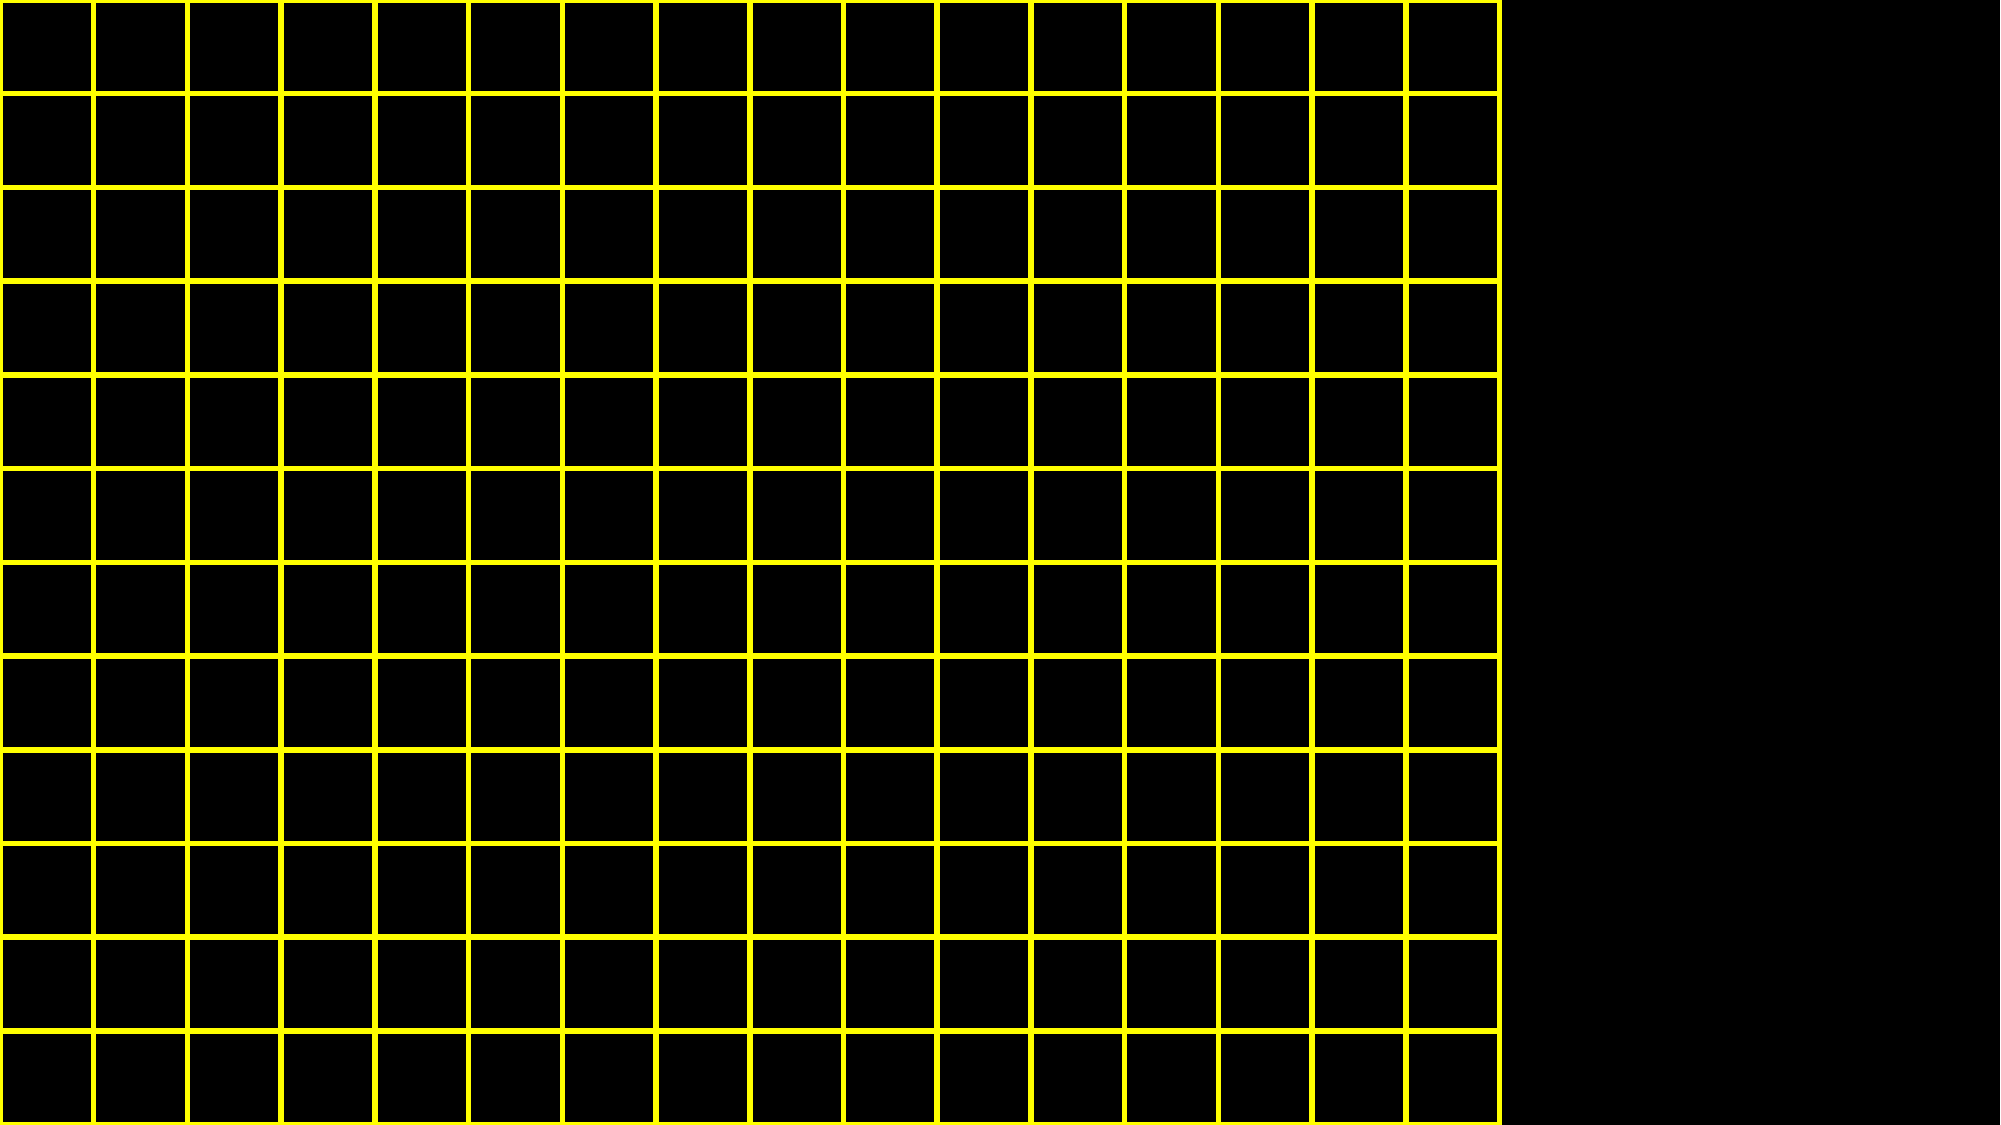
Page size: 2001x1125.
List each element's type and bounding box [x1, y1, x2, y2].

table_cell [846, 190, 934, 278]
table_cell [378, 471, 466, 560]
table_cell [1315, 284, 1403, 372]
table_cell [1221, 753, 1309, 841]
table_cell [284, 190, 372, 278]
table_cell [565, 846, 653, 934]
table_cell [565, 471, 653, 560]
table_cell [284, 378, 372, 466]
table_cell [1127, 753, 1216, 841]
table_cell [1127, 190, 1216, 278]
table_header [940, 3, 1028, 91]
table_cell [1221, 284, 1309, 372]
table_header [284, 3, 372, 91]
table_header [1127, 3, 1216, 91]
table_cell [753, 284, 841, 372]
table_cell [378, 940, 466, 1028]
table_cell [96, 659, 185, 747]
table_cell [1315, 1034, 1403, 1122]
table_cell [659, 190, 747, 278]
table_cell [190, 378, 278, 466]
table_cell [471, 846, 560, 934]
table_cell [1034, 378, 1122, 466]
table_cell [378, 846, 466, 934]
table_cell [846, 753, 934, 841]
table_cell [659, 284, 747, 372]
table_cell [471, 190, 560, 278]
table_cell [1315, 659, 1403, 747]
table_cell [940, 753, 1028, 841]
table_cell [1409, 471, 1497, 560]
table_cell [565, 284, 653, 372]
table_cell [1409, 753, 1497, 841]
table_cell [1315, 378, 1403, 466]
table_cell [753, 471, 841, 560]
table_header [1409, 3, 1497, 91]
table_cell [753, 190, 841, 278]
table_cell [1221, 471, 1309, 560]
table_cell [1315, 96, 1403, 185]
table_cell [471, 471, 560, 560]
table_cell [378, 565, 466, 653]
table_cell [1127, 565, 1216, 653]
table_header [378, 3, 466, 91]
table_cell [753, 659, 841, 747]
table_cell [471, 565, 560, 653]
table_cell [3, 284, 91, 372]
table_header [190, 3, 278, 91]
table_cell [1127, 471, 1216, 560]
table_cell [753, 378, 841, 466]
table_cell [846, 846, 934, 934]
table_cell [1221, 846, 1309, 934]
table_cell [190, 940, 278, 1028]
table_cell [1127, 846, 1216, 934]
table_cell [1315, 565, 1403, 653]
table_cell [659, 659, 747, 747]
table_cell [3, 940, 91, 1028]
table_cell [378, 96, 466, 185]
table_cell [3, 190, 91, 278]
table_cell [378, 753, 466, 841]
table_cell [1221, 96, 1309, 185]
table_cell [940, 96, 1028, 185]
table_cell [3, 378, 91, 466]
table_cell [1409, 940, 1497, 1028]
table_cell [940, 1034, 1028, 1122]
table_cell [659, 565, 747, 653]
table_cell [96, 565, 185, 653]
table_header [3, 3, 91, 91]
table_cell [565, 190, 653, 278]
table_header [753, 3, 841, 91]
table_cell [1221, 1034, 1309, 1122]
table_cell [96, 1034, 185, 1122]
table_cell [190, 284, 278, 372]
table_cell [1409, 659, 1497, 747]
table_cell [378, 659, 466, 747]
table_header [96, 3, 185, 91]
table_cell [3, 846, 91, 934]
table_header [1034, 3, 1122, 91]
table_header [471, 3, 560, 91]
table_cell [1127, 940, 1216, 1028]
table_cell [565, 1034, 653, 1122]
table_cell [940, 190, 1028, 278]
table_cell [284, 753, 372, 841]
table_cell [659, 378, 747, 466]
table_cell [1409, 378, 1497, 466]
table_cell [846, 940, 934, 1028]
table_cell [1409, 96, 1497, 185]
table_cell [471, 284, 560, 372]
table_cell [1034, 565, 1122, 653]
table_header [659, 3, 747, 91]
table_cell [190, 753, 278, 841]
table_header [846, 3, 934, 91]
table_cell [659, 753, 747, 841]
table_cell [940, 284, 1028, 372]
table_cell [471, 659, 560, 747]
table_cell [846, 378, 934, 466]
table_cell [284, 565, 372, 653]
table_cell [190, 565, 278, 653]
table_cell [659, 471, 747, 560]
table_cell [284, 940, 372, 1028]
table_cell [940, 378, 1028, 466]
table_cell [471, 940, 560, 1028]
table_cell [940, 846, 1028, 934]
table_cell [565, 753, 653, 841]
table_cell [1409, 1034, 1497, 1122]
table_cell [190, 471, 278, 560]
table_cell [96, 190, 185, 278]
table_cell [565, 565, 653, 653]
table_header [565, 3, 653, 91]
table_cell [3, 753, 91, 841]
table_cell [378, 1034, 466, 1122]
table_cell [940, 471, 1028, 560]
table_cell [1409, 284, 1497, 372]
table_cell [378, 284, 466, 372]
table_cell [3, 565, 91, 653]
table_cell [565, 659, 653, 747]
table_cell [1127, 96, 1216, 185]
table_cell [284, 846, 372, 934]
table_cell [96, 753, 185, 841]
table_cell [1315, 846, 1403, 934]
table_cell [846, 471, 934, 560]
table_cell [565, 378, 653, 466]
table_cell [1034, 284, 1122, 372]
table_cell [846, 284, 934, 372]
table_cell [190, 846, 278, 934]
table_cell [1409, 190, 1497, 278]
table_cell [565, 96, 653, 185]
table_header [1315, 3, 1403, 91]
table_cell [659, 940, 747, 1028]
table_cell [846, 1034, 934, 1122]
table_cell [1034, 846, 1122, 934]
table_cell [846, 659, 934, 747]
table_cell [1127, 1034, 1216, 1122]
table_cell [940, 659, 1028, 747]
table_cell [846, 565, 934, 653]
table_cell [659, 846, 747, 934]
table_cell [1315, 471, 1403, 560]
table_cell [753, 846, 841, 934]
table_cell [96, 846, 185, 934]
table_cell [1127, 659, 1216, 747]
table_cell [471, 378, 560, 466]
table_cell [96, 378, 185, 466]
table_cell [940, 940, 1028, 1028]
table_cell [471, 1034, 560, 1122]
table_cell [190, 1034, 278, 1122]
table_cell [846, 96, 934, 185]
table_cell [753, 1034, 841, 1122]
table_cell [1315, 753, 1403, 841]
table_cell [1034, 471, 1122, 560]
table_cell [1409, 565, 1497, 653]
table_cell [1221, 940, 1309, 1028]
table_cell [1315, 940, 1403, 1028]
table_cell [659, 1034, 747, 1122]
table_cell [284, 471, 372, 560]
table_cell [471, 96, 560, 185]
table_cell [753, 753, 841, 841]
table_cell [1409, 846, 1497, 934]
table_cell [378, 378, 466, 466]
table_cell [284, 96, 372, 185]
table_cell [190, 96, 278, 185]
table_cell [1127, 378, 1216, 466]
table_cell [1221, 565, 1309, 653]
table_cell [753, 96, 841, 185]
table_cell [284, 284, 372, 372]
table_cell [1221, 659, 1309, 747]
table_cell [565, 940, 653, 1028]
table_cell [378, 190, 466, 278]
table_cell [753, 565, 841, 653]
table_cell [190, 190, 278, 278]
table_cell [1221, 190, 1309, 278]
table_cell [284, 659, 372, 747]
table_cell [1034, 1034, 1122, 1122]
table_cell [96, 471, 185, 560]
table_header [1221, 3, 1309, 91]
table_cell [284, 1034, 372, 1122]
table_cell [1034, 659, 1122, 747]
table_cell [940, 565, 1028, 653]
table_cell [3, 659, 91, 747]
table_cell [3, 471, 91, 560]
table_cell [96, 940, 185, 1028]
table_cell [3, 1034, 91, 1122]
table_cell [1034, 96, 1122, 185]
table_cell [659, 96, 747, 185]
table_cell [1127, 284, 1216, 372]
table_cell [1221, 378, 1309, 466]
table_cell [1034, 940, 1122, 1028]
table_cell [1034, 190, 1122, 278]
table_cell [190, 659, 278, 747]
table_cell [96, 96, 185, 185]
table_cell [1034, 753, 1122, 841]
table_cell [471, 753, 560, 841]
table_cell [96, 284, 185, 372]
table_cell [3, 96, 91, 185]
table_cell [753, 940, 841, 1028]
table_cell [1315, 190, 1403, 278]
